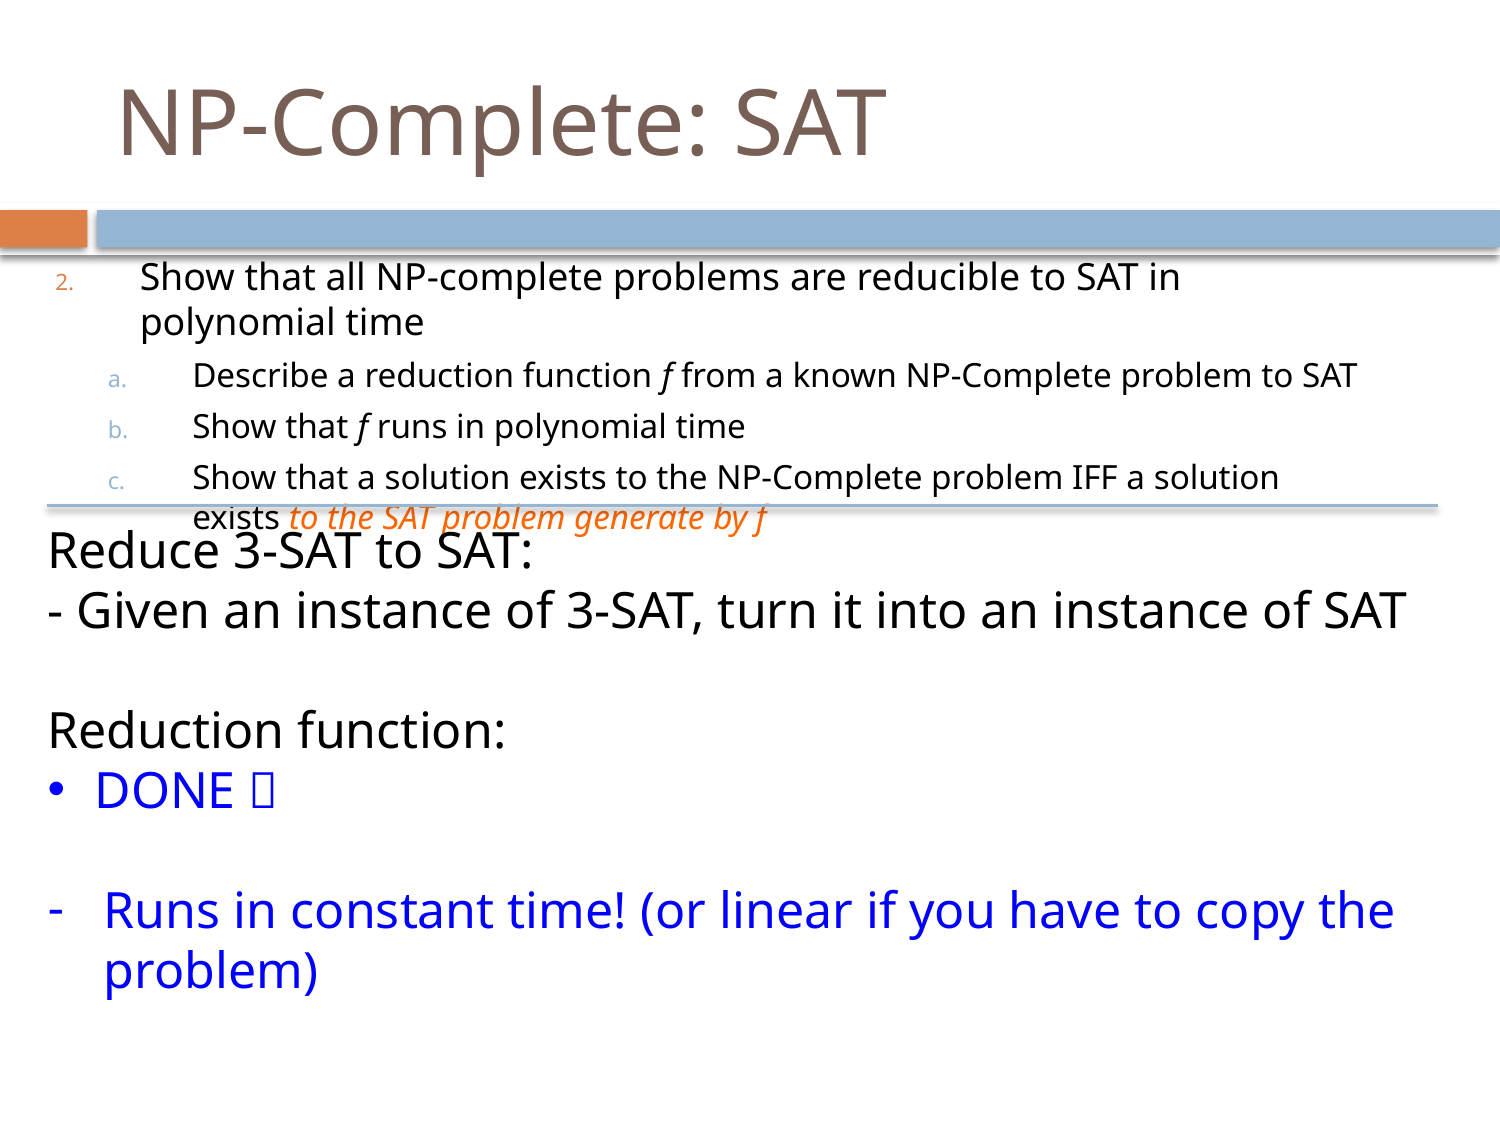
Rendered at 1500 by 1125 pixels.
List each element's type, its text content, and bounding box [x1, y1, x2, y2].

text_box Show that all NP-complete problems are reducible to SAT in polynomial time Describe a reduction function f from a known NP-Complete problem to SAT Show that f runs in polynomial time Show that a solution exists to the NP-Complete problem IFF a solution exists to the SAT problem generate by f [40, 185, 1379, 510]
title NP-Complete: SAT [100, 37, 1438, 200]
text_box Reduce 3-SAT to SAT: - Given an instance of 3-SAT, turn it into an instance of SAT Reduction function: DONE  Runs in constant time! (or linear if you have to copy the problem) [33, 510, 1498, 1006]
